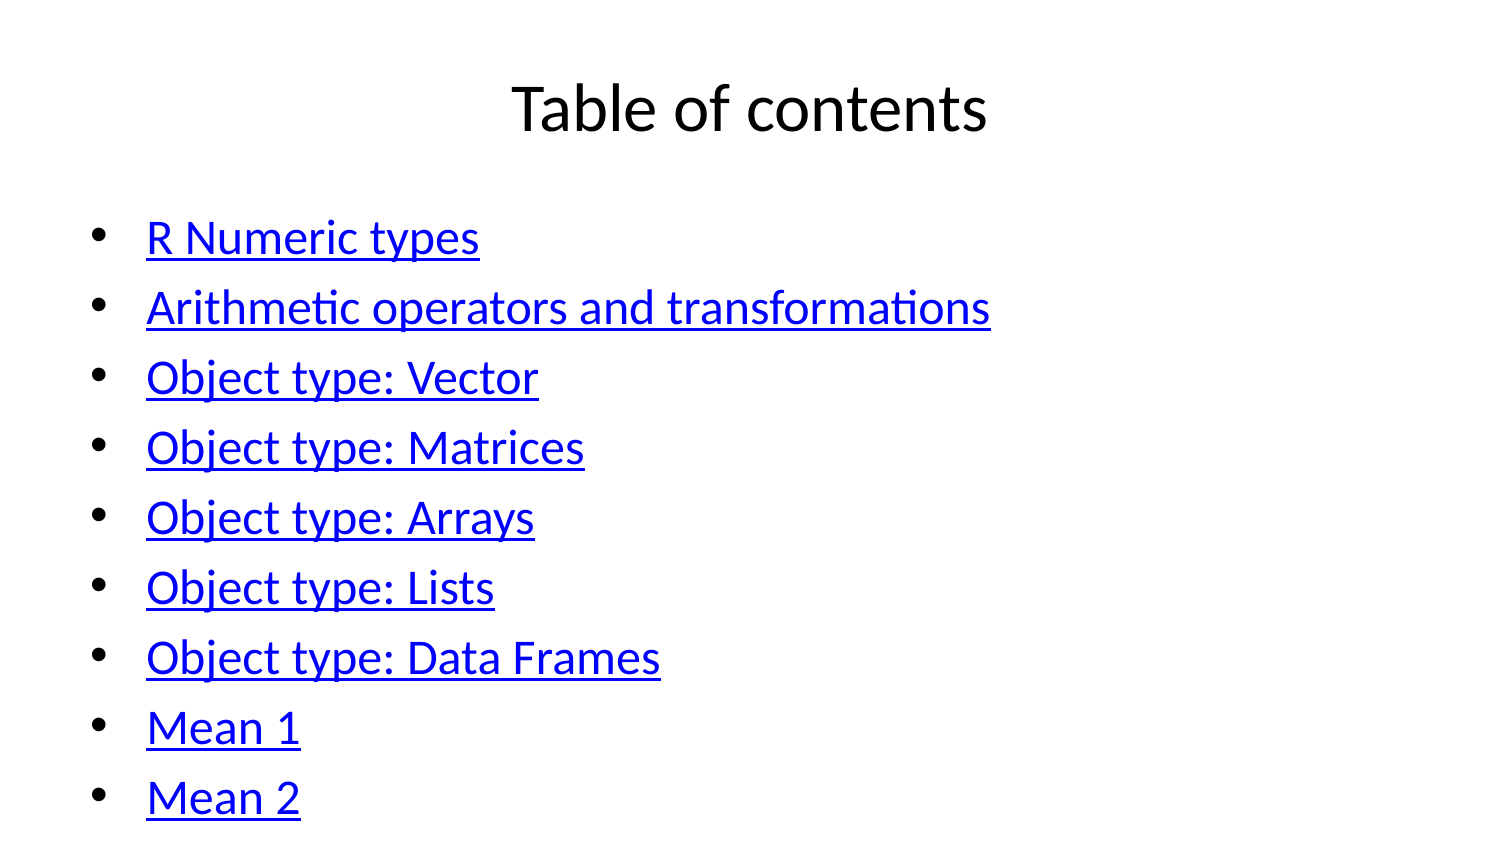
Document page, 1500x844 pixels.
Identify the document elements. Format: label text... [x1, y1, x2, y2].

title Table of contents [75, 33, 1425, 175]
list R Numeric types Arithmetic operators and transformations Object type: Vector Object type: Matrices Object type: Arrays Object type: Lists Object type: Data Frames Mean 1 Mean 2 Median 1 Median 2 Standard deviation/Variance Standard error Central limit theorem The Mean (Arithmetic Average) Properties of the Mean The Median [75, 196, 1425, 754]
